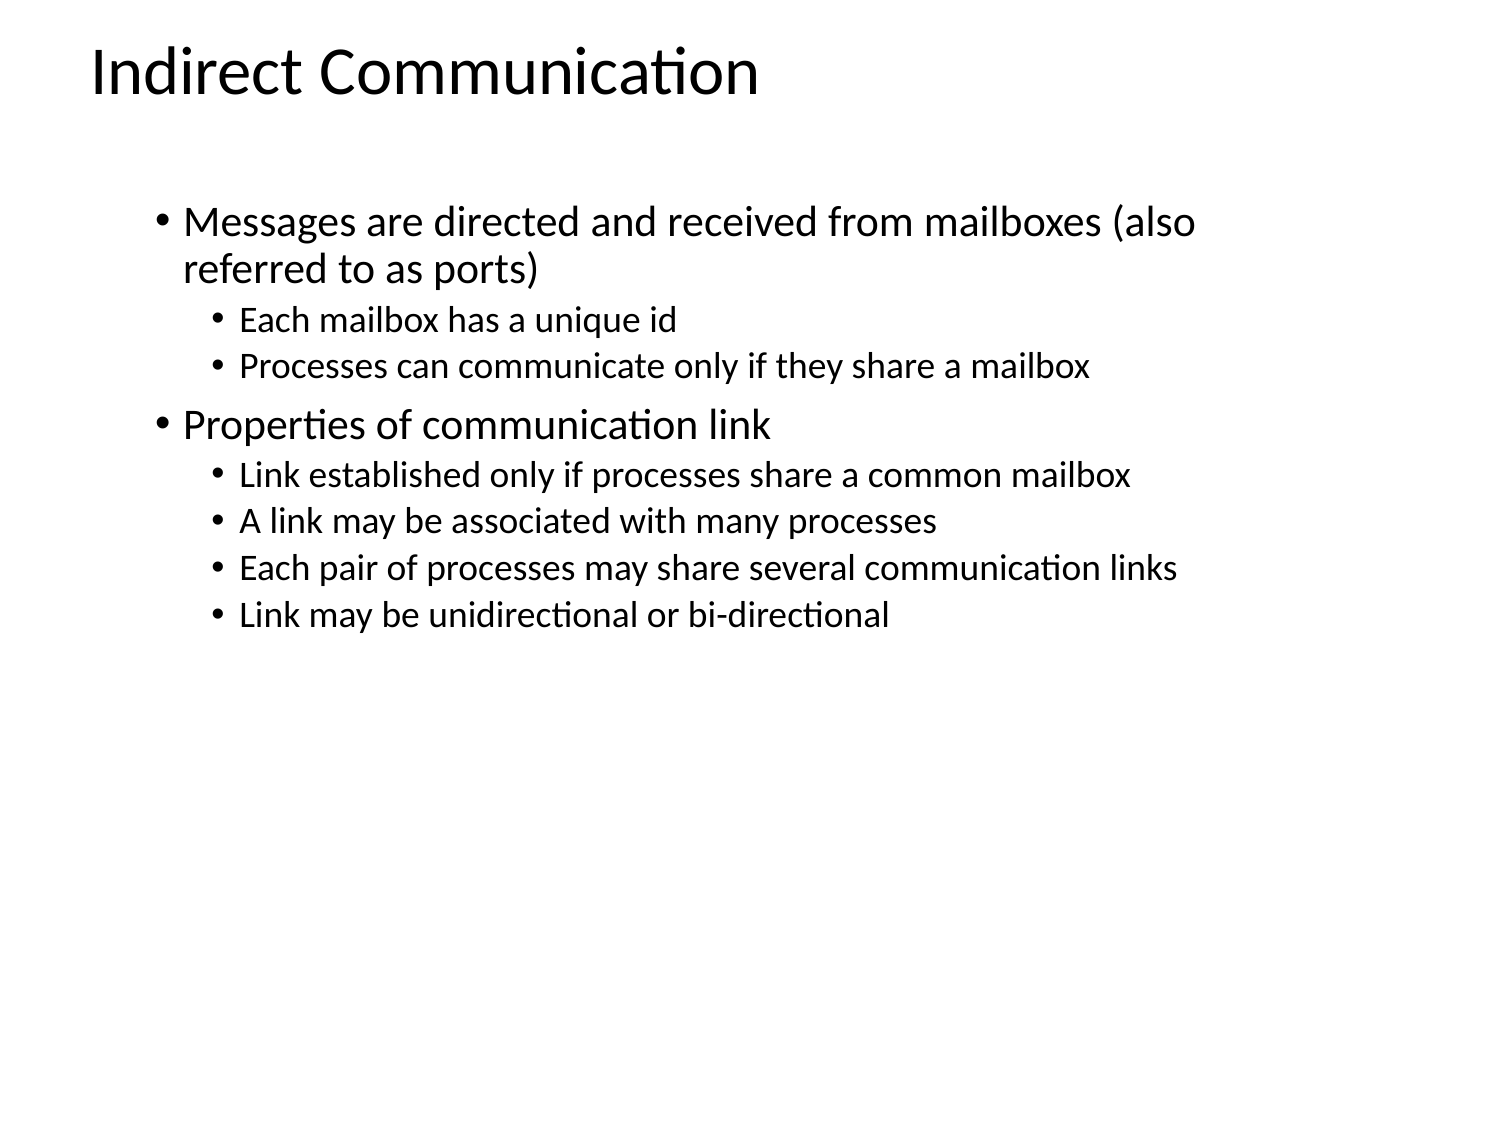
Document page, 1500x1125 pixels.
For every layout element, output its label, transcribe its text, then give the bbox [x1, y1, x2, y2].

list Messages are directed and received from mailboxes (also referred to as ports) Each mailbox has a unique id Processes can communicate only if they share a mailbox Properties of communication link Link established only if processes share a common mailbox A link may be associated with many processes Each pair of processes may share several communication links Link may be unidirectional or bi-directional [140, 191, 1353, 874]
title Indirect Communication [75, 24, 1425, 120]
